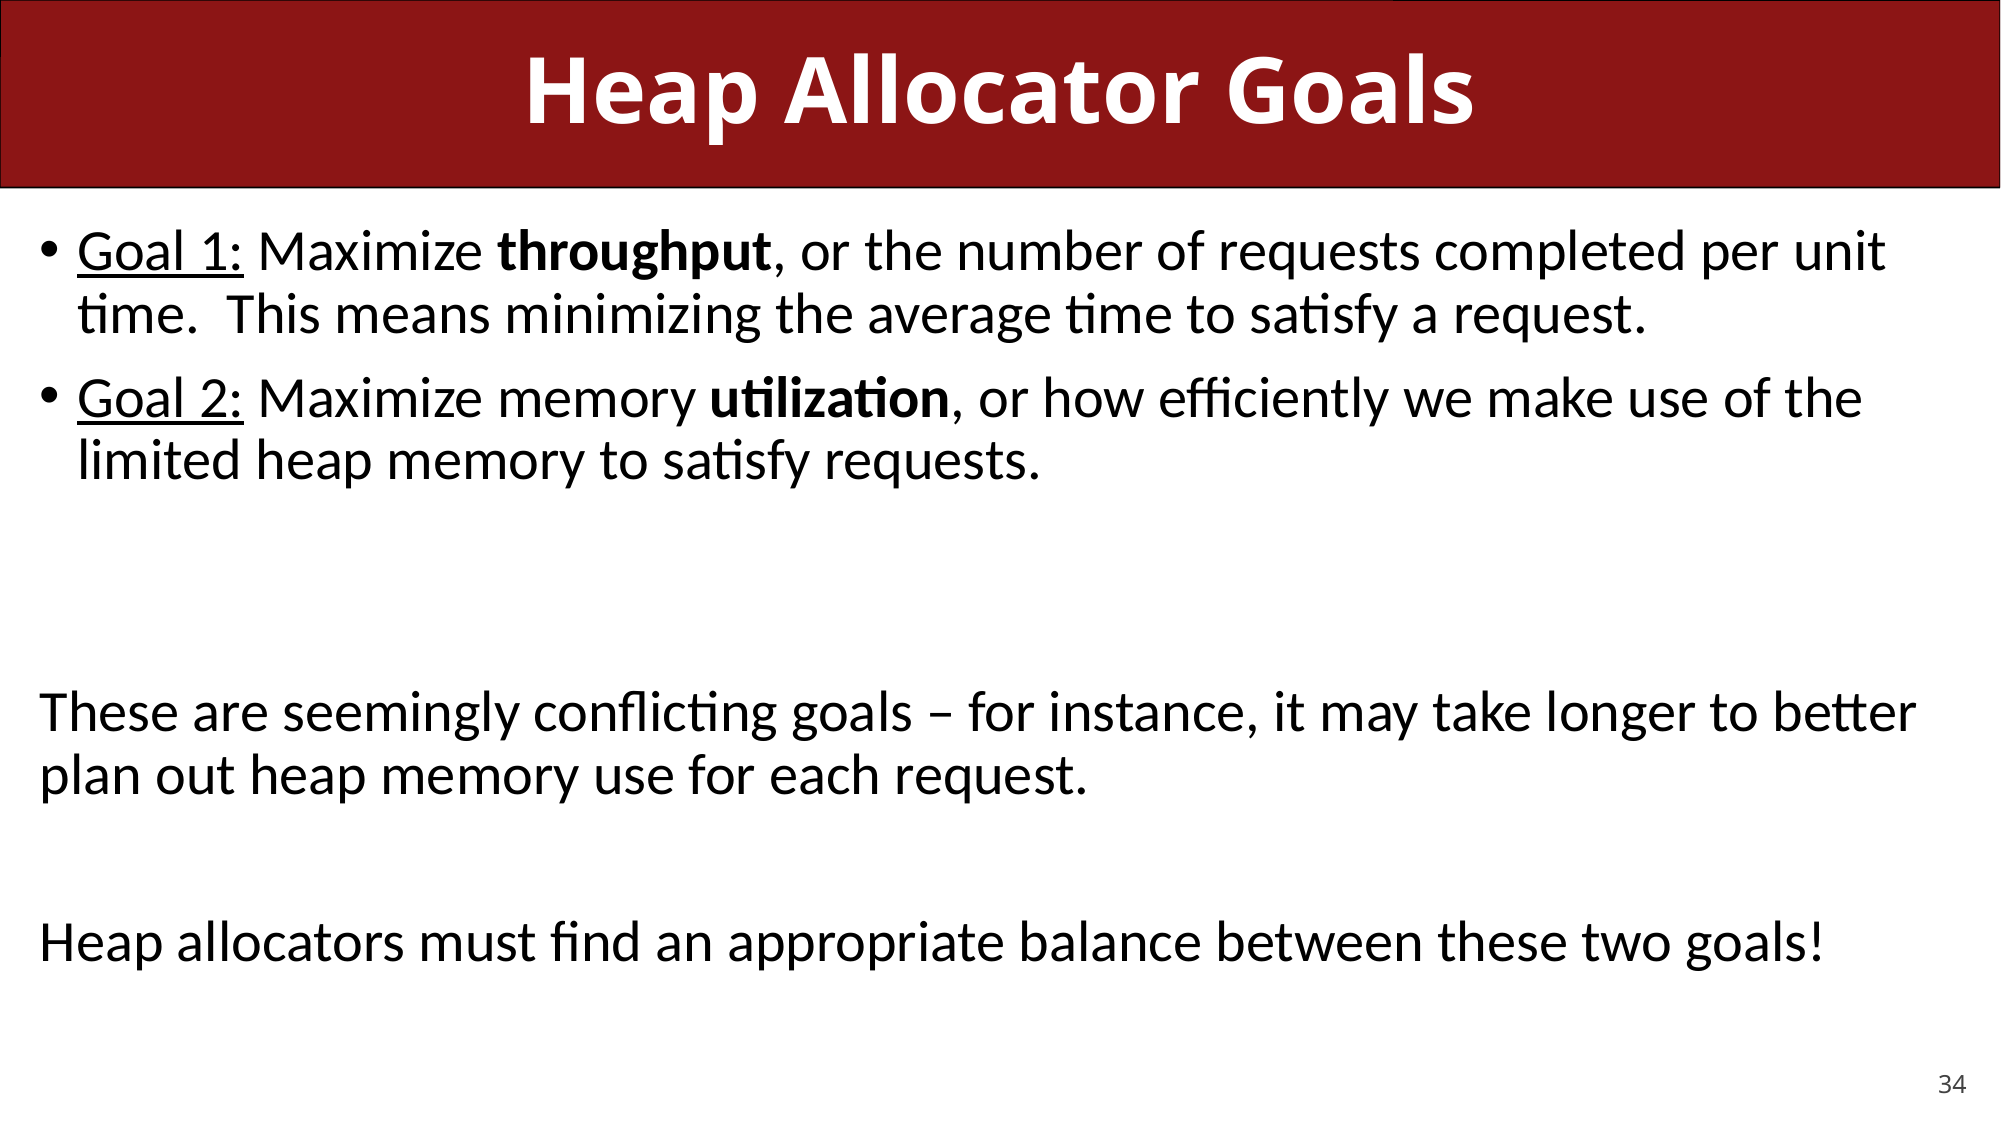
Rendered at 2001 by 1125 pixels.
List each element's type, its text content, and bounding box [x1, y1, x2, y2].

list Goal 1: Maximize throughput, or the number of requests completed per unit time. This means minimizing the average time to satisfy a request. Goal 2: Maximize memory utilization, or how efficiently we make use of the limited heap memory to satisfy requests. These are seemingly conflicting goals – for instance, it may take longer to better plan out heap memory use for each request. Heap allocators must find an appropriate balance between these two goals! [24, 212, 1963, 1063]
title Heap Allocator Goals [75, 0, 1925, 188]
